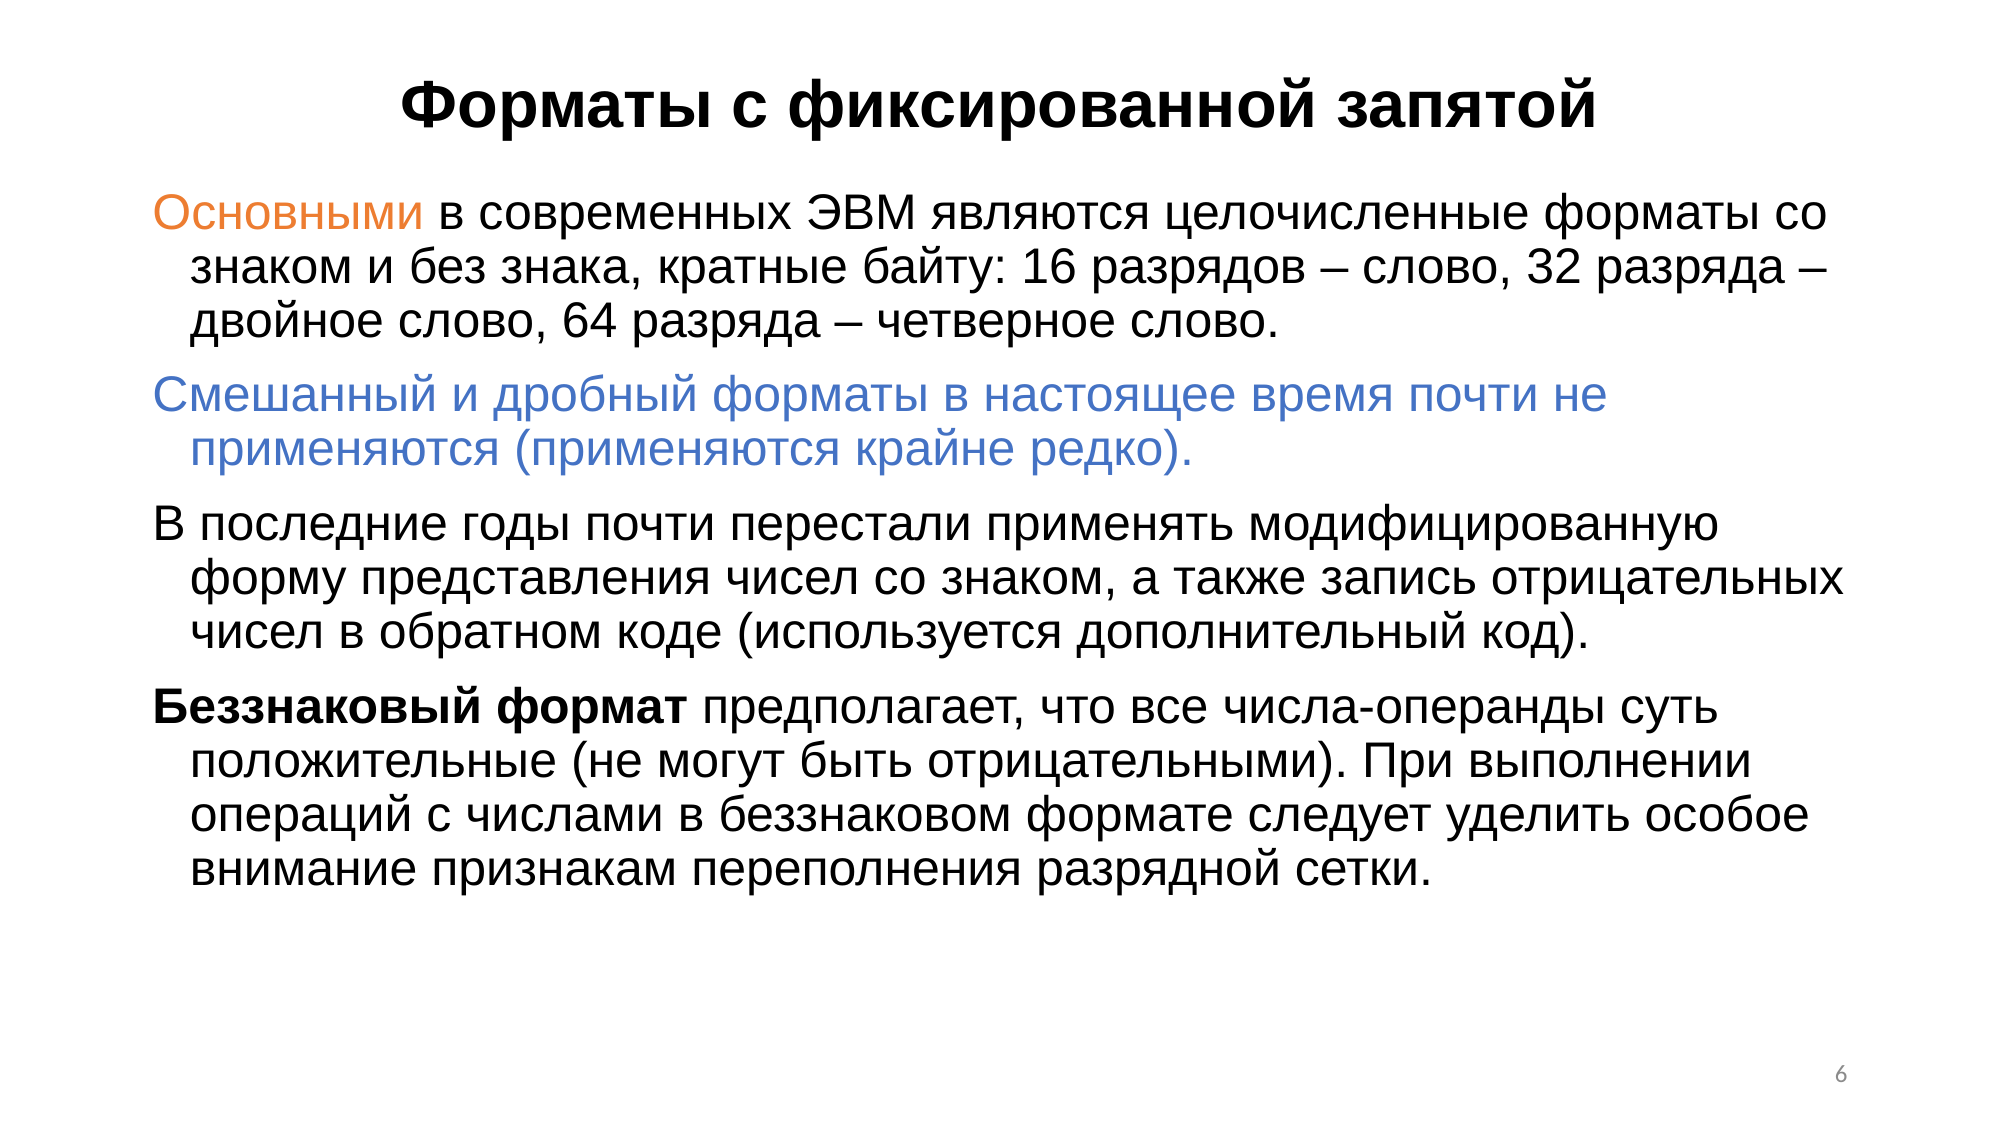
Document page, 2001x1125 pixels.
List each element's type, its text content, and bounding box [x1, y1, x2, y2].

list Основными в современных ЭВМ являются целочисленные форматы со знаком и без знака, кратные байту: 16 разрядов – слово, 32 разряда – двойное слово, 64 разряда – четверное слово. Смешанный и дробный форматы в настоящее время почти не применяются (применяются крайне редко). В последние годы почти перестали применять модифицированную форму представления чисел со знаком, а также запись отрицательных чисел в обратном коде (используется дополнительный код). Беззнаковый формат предполагает, что все числа-операнды суть положительные (не могут быть отрицательными). При выполнении операций с числами в беззнаковом формате следует уделить особое внимание признакам переполнения разрядной сетки. [137, 178, 1863, 1033]
title Форматы с фиксированной запятой [137, 59, 1863, 153]
slide_number 6 [1412, 1042, 1863, 1103]
